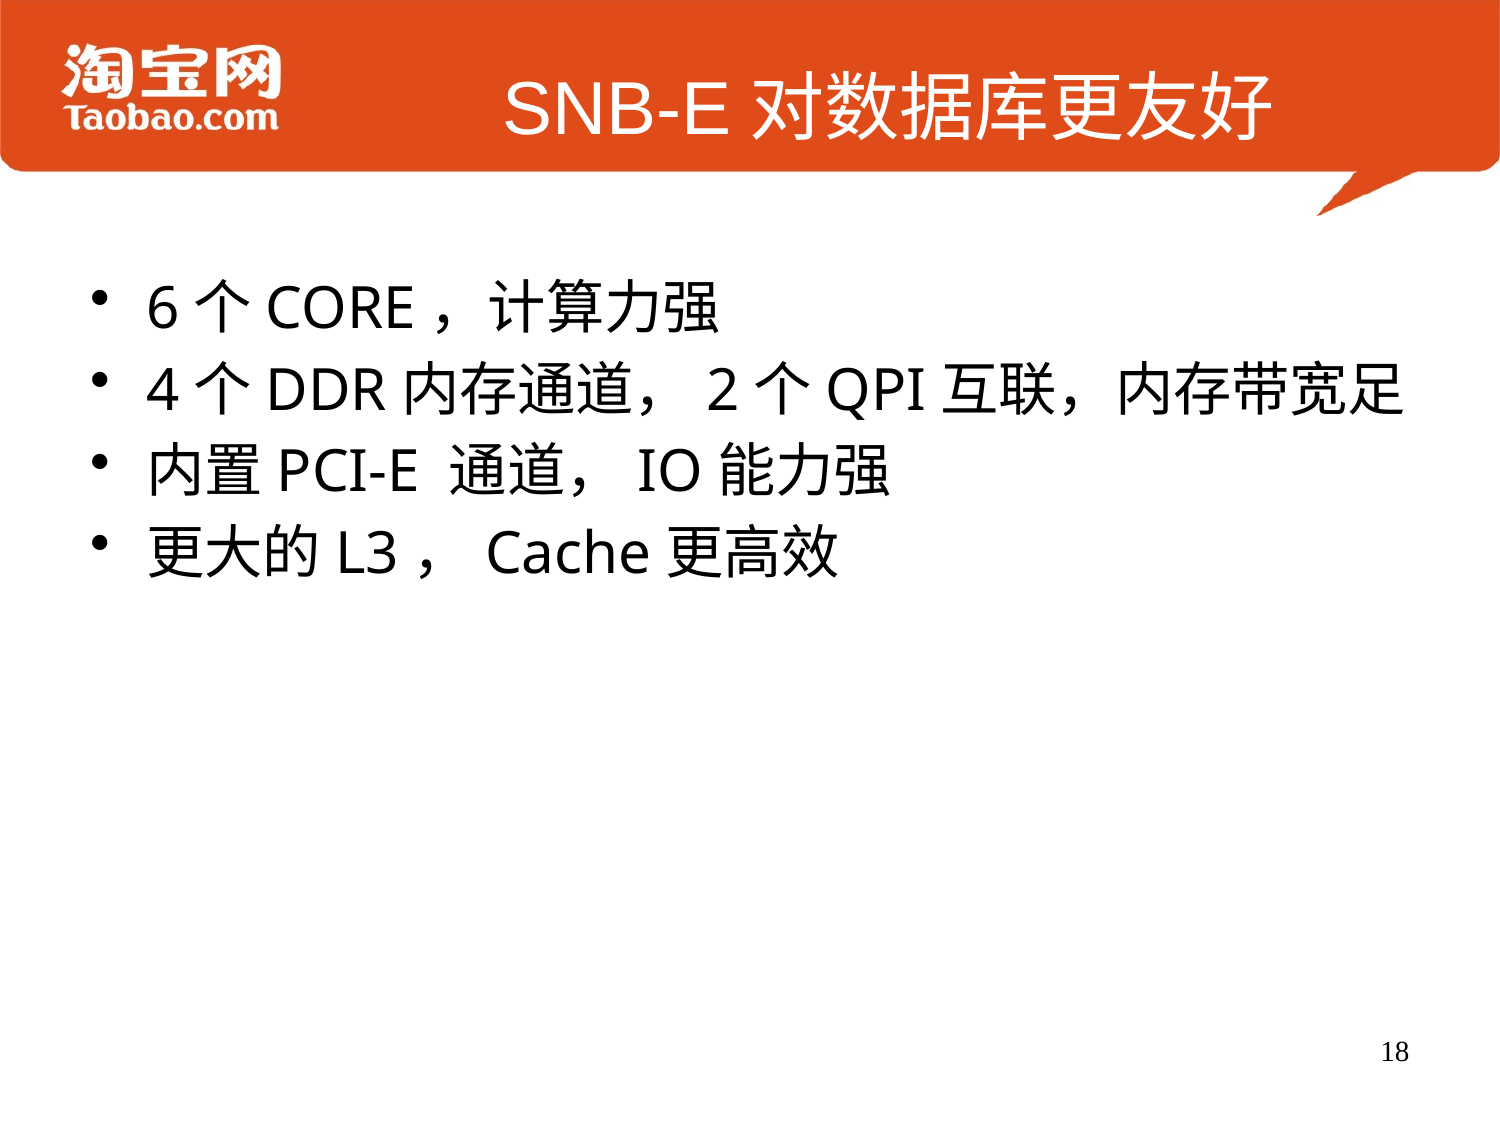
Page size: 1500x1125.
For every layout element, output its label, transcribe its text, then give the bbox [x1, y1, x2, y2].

picture [0, 0, 1500, 216]
slide_number 18 [1074, 1024, 1426, 1103]
list 6个CORE，计算力强 4个DDR内存通道，2个QPI互联，内存带宽足 内置PCI-E 通道，IO能力强 更大的L3，Cache更高效 [74, 262, 1426, 1006]
title SNB-E对数据库更友好 [351, 45, 1425, 164]
